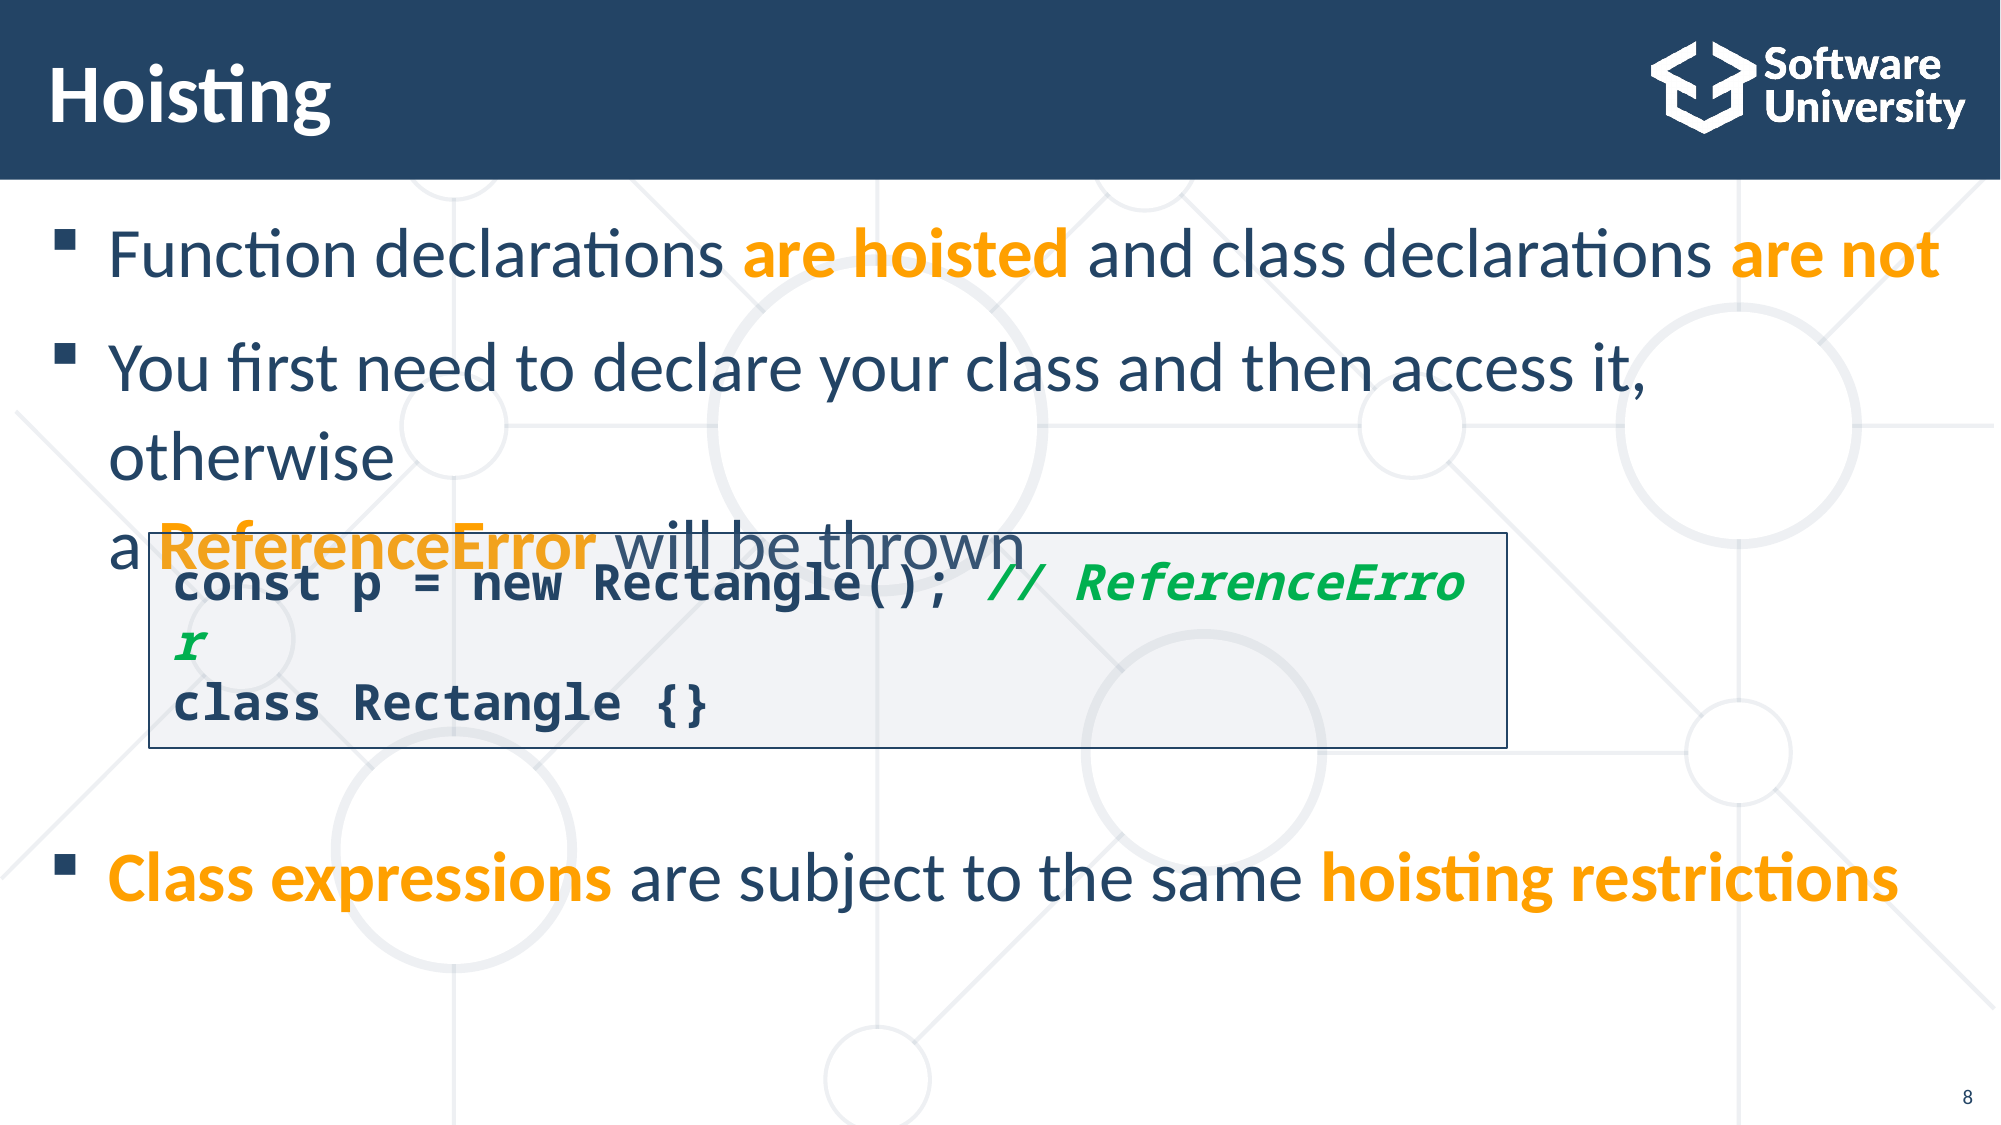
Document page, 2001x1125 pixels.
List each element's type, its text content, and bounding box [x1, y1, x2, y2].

list Function declarations are hoisted and class declarations are not You first need to declare your class and then access it, otherwise a ReferenceError will be thrown Class expressions are subject to the same hoisting restrictions [31, 196, 1970, 1104]
picture [1651, 41, 1966, 134]
slide_number 8 [1927, 1067, 1989, 1117]
text_box const p = new Rectangle(); // ReferenceError class Rectangle {} [148, 532, 1508, 749]
title Hoisting [31, 16, 1625, 162]
